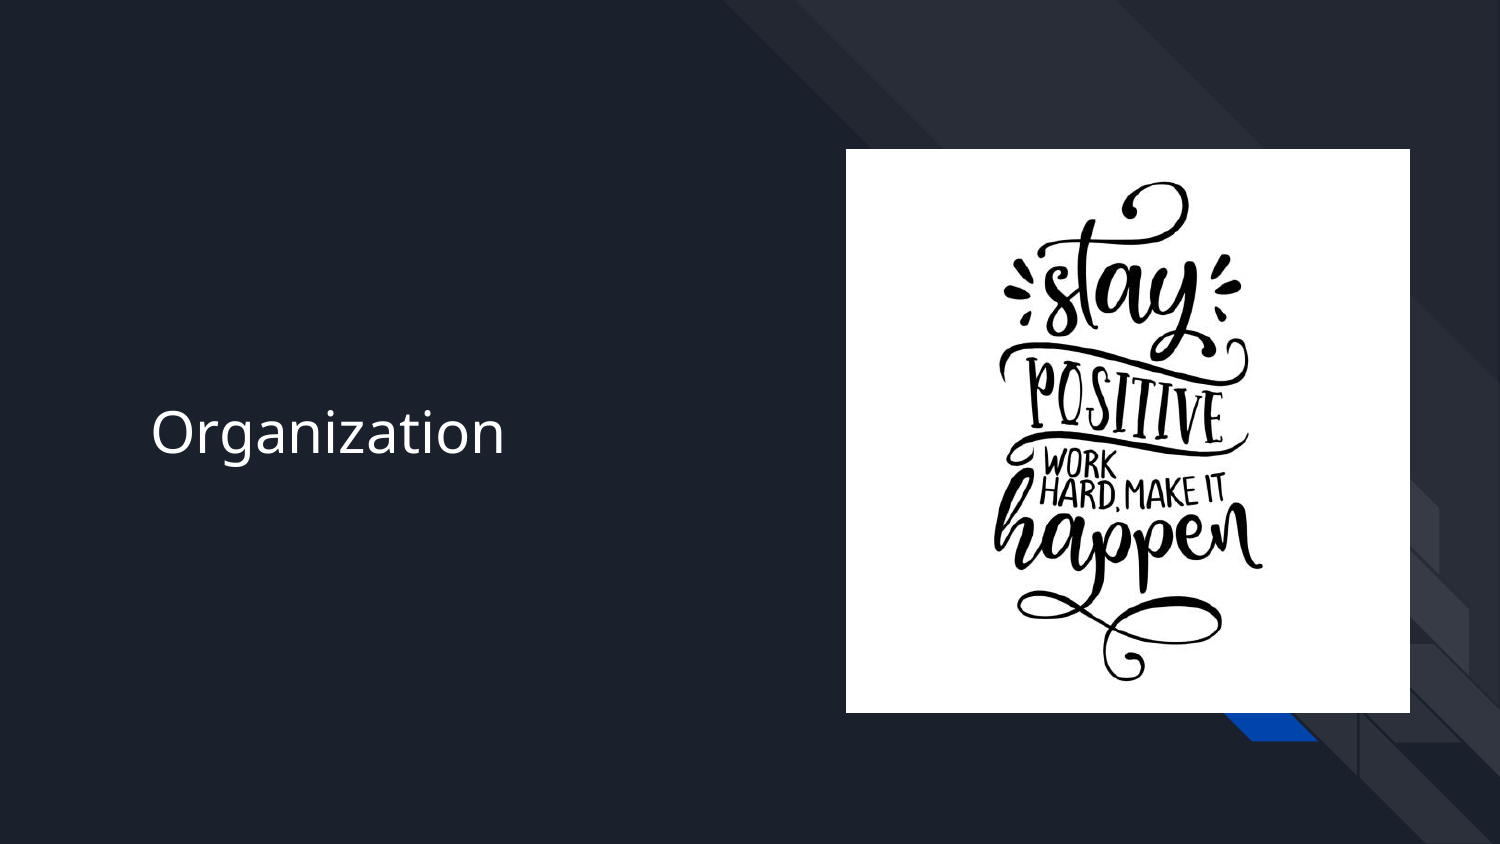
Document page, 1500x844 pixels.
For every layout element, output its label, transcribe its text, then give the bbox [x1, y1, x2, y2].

title Organization [135, 336, 841, 526]
picture [846, 149, 1410, 713]
